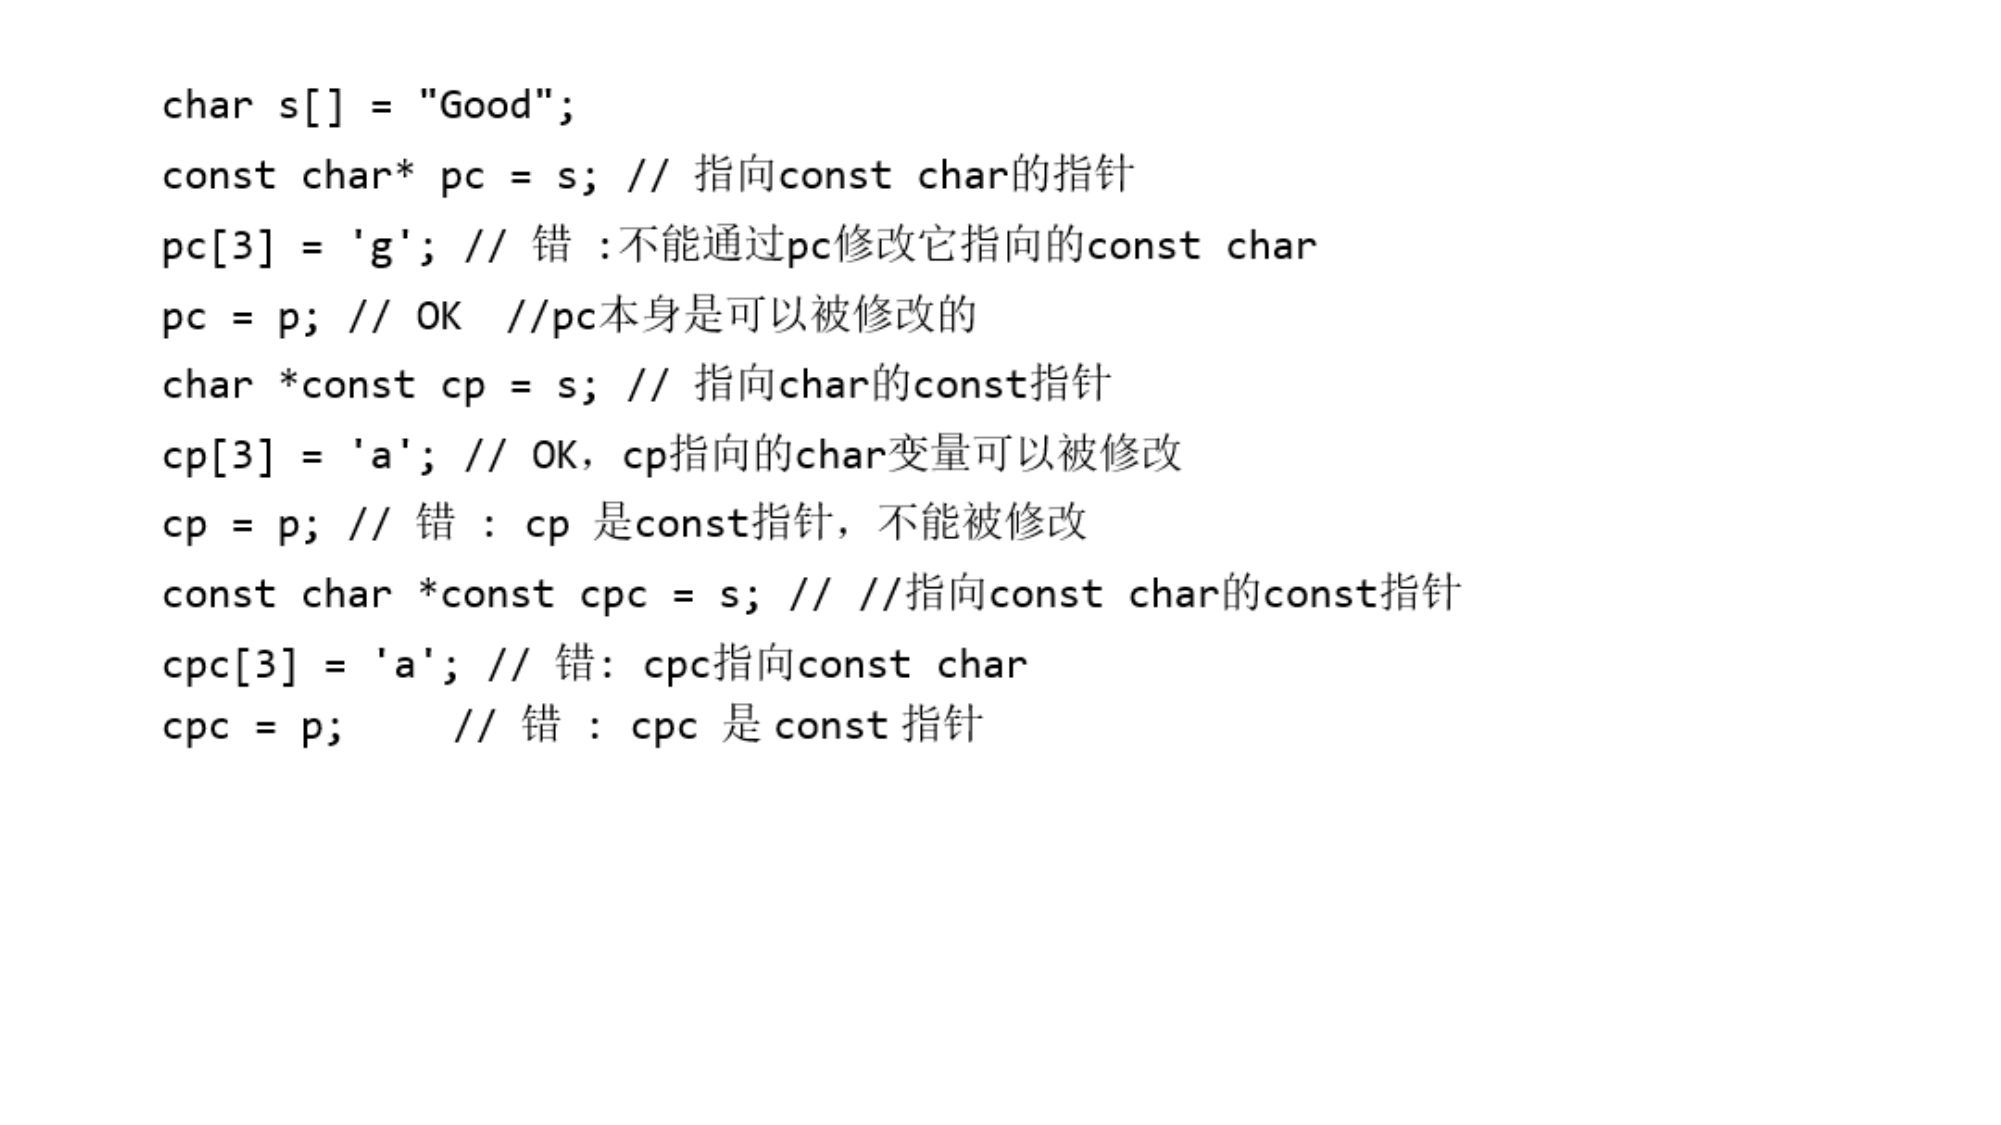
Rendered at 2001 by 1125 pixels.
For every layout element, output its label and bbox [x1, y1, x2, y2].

picture [154, 74, 1471, 778]
